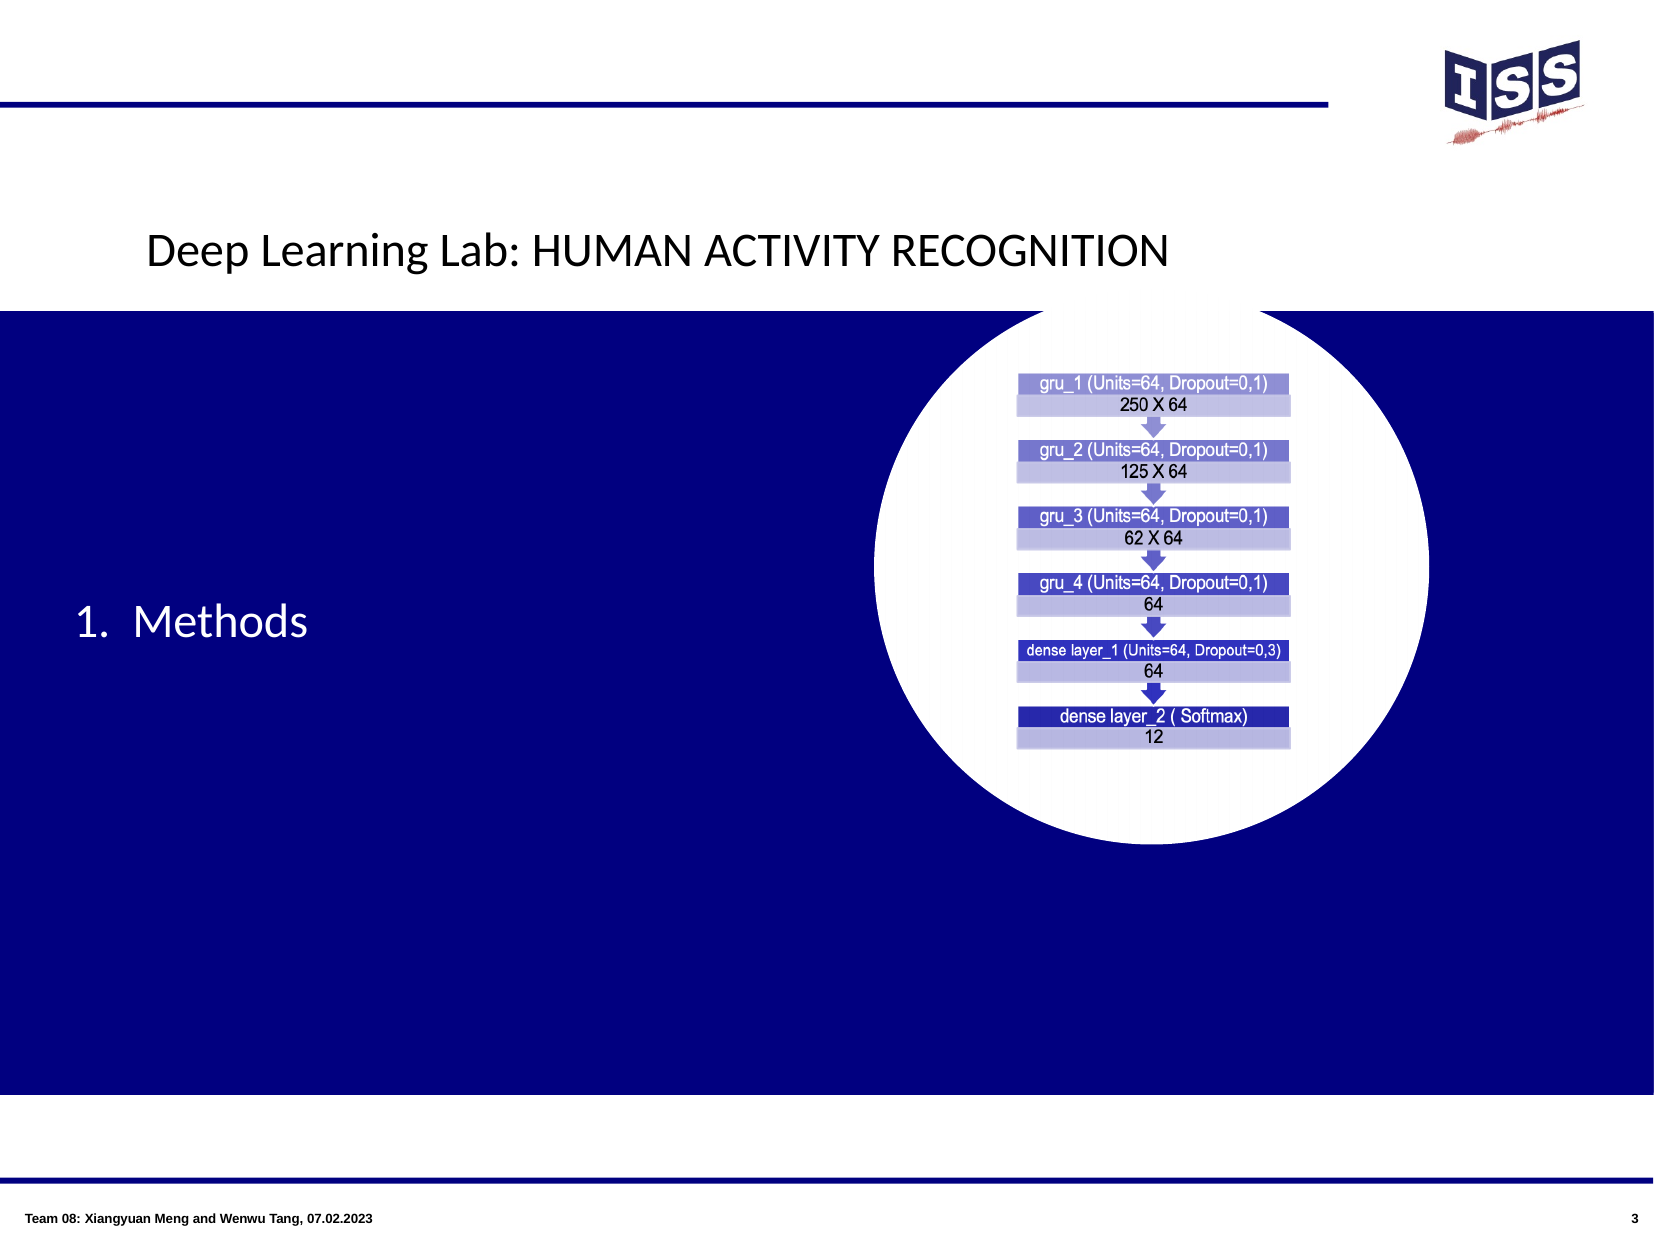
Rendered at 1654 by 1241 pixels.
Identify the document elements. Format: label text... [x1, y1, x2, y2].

text_box [0, 313, 1654, 1093]
picture [1418, 13, 1629, 172]
footer Team 08: Xiangyuan Meng and Wenwu Tang, 07.02.2023 [24, 1196, 641, 1225]
text_box Deep Learning Lab: HUMAN ACTIVITY RECOGNITION [131, 154, 1209, 284]
text_box [874, 289, 1430, 845]
text_box 1. Methods [58, 525, 390, 655]
